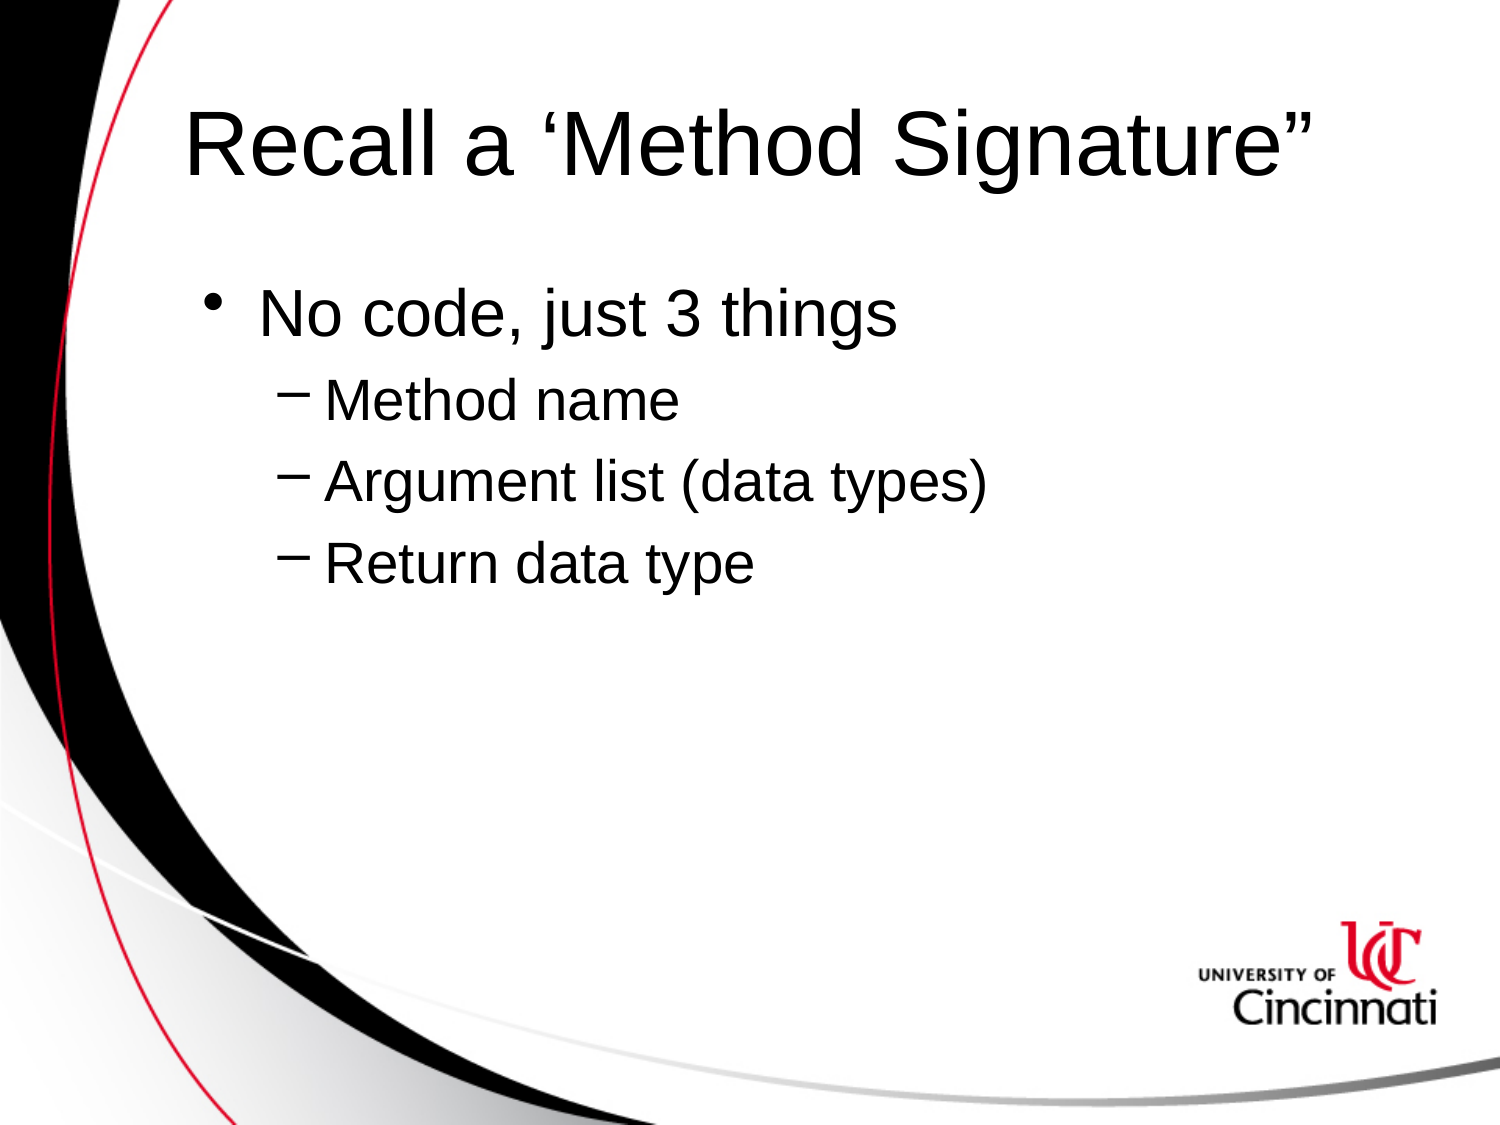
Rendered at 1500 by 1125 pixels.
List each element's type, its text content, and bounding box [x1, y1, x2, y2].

picture [0, 0, 1500, 1125]
list No code, just 3 things Method name Argument list (data types) Return data type [187, 262, 1425, 1005]
title Recall a ‘Method Signature” [75, 45, 1425, 233]
